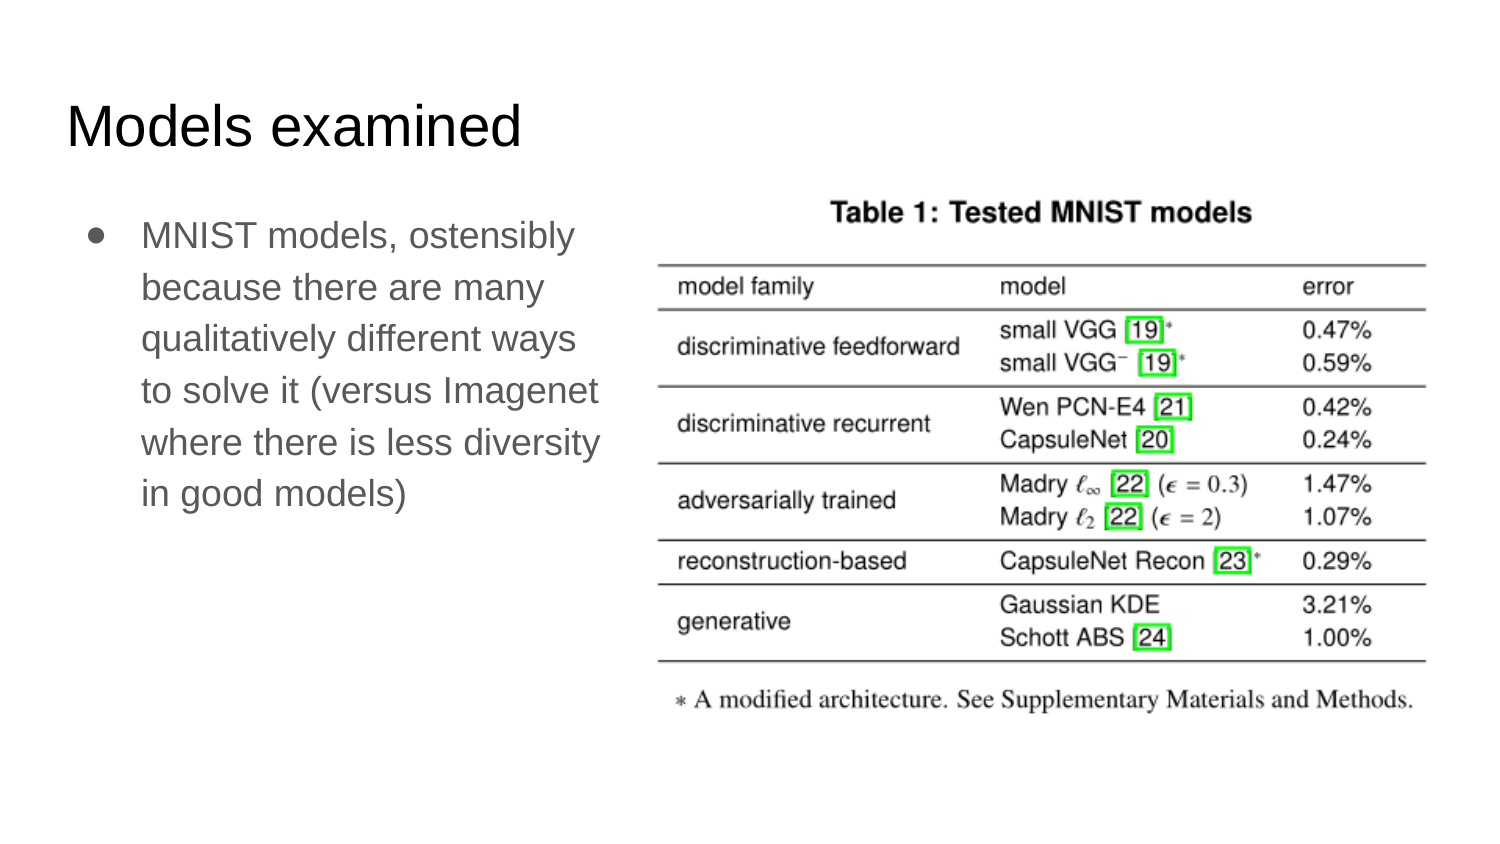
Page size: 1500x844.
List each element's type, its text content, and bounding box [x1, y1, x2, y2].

picture [623, 183, 1450, 734]
list MNIST models, ostensibly because there are many qualitatively different ways to solve it (versus Imagenet where there is less diversity in good models) [51, 189, 624, 750]
title Models examined [51, 72, 1449, 167]
